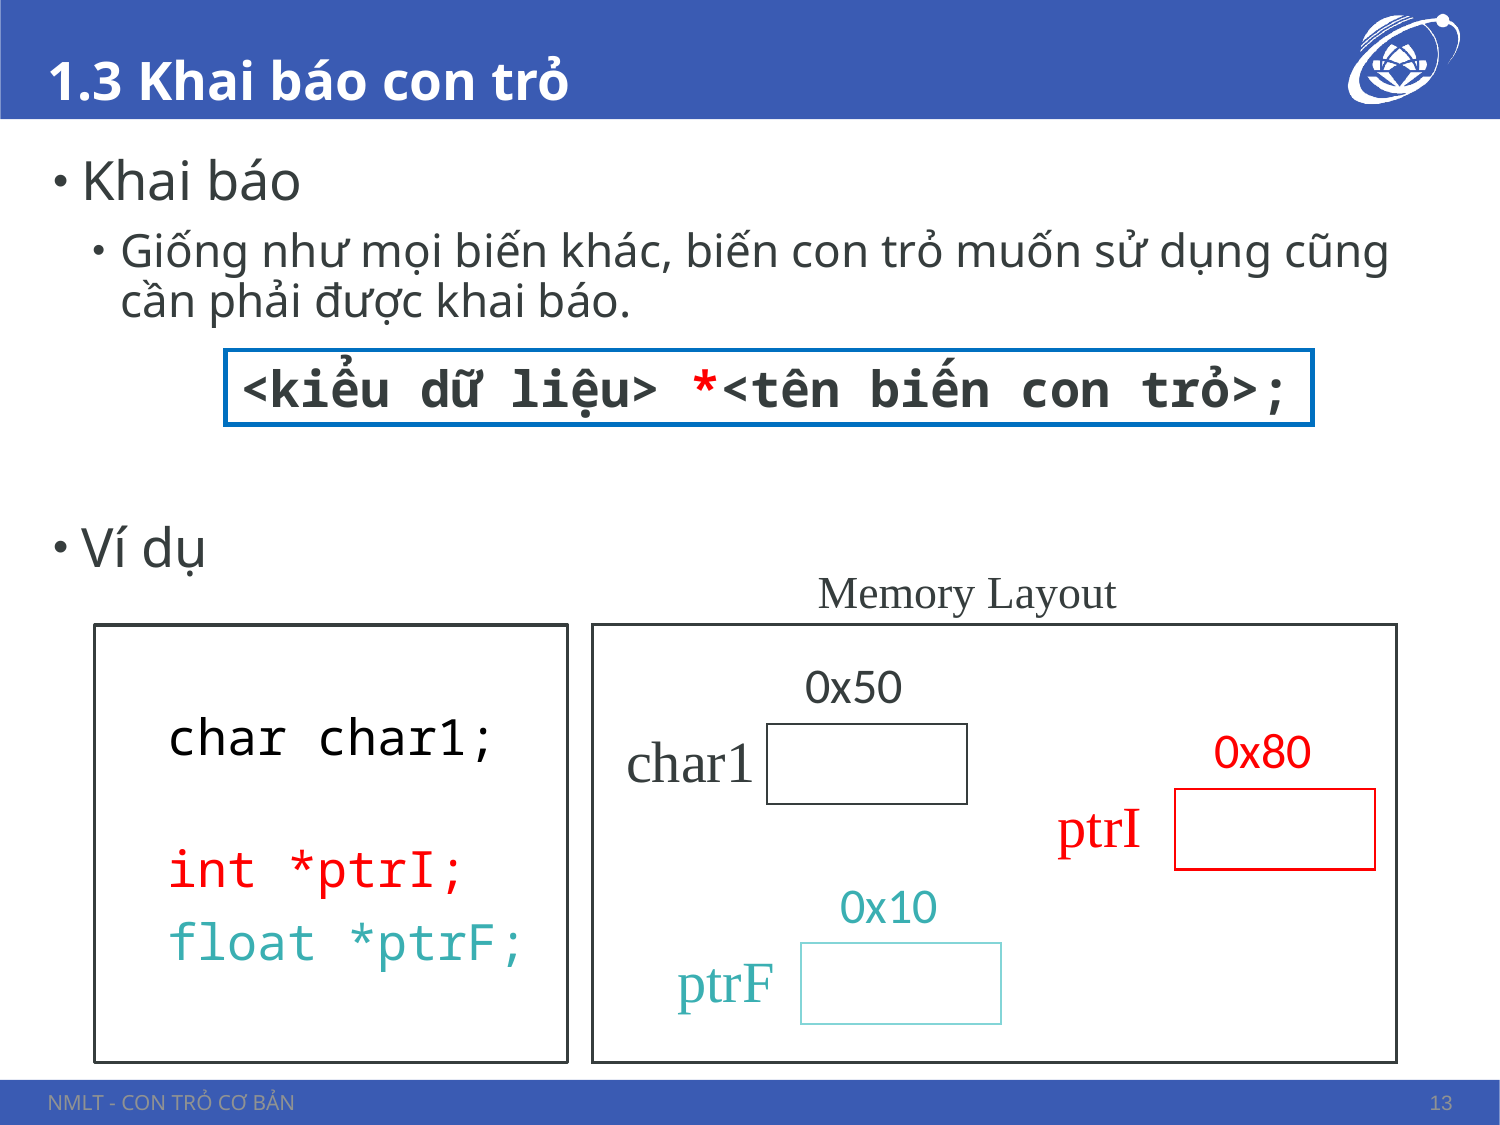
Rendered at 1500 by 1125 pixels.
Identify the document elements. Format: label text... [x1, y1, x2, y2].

title 1.3 Khai báo con trỏ [32, 0, 1468, 120]
text_box Memory Layout [802, 555, 1144, 625]
list Khai báo Giống như mọi biến khác, biến con trỏ muốn sử dụng cũng cần phải được khai báo. Ví dụ [32, 146, 1468, 1054]
text_box [1206, 788, 1376, 871]
footer NMLT - Con trỏ cơ bản [32, 1083, 1271, 1122]
text_box 0x50 [748, 631, 961, 736]
text_box [591, 624, 1397, 1063]
text_box ptrF [619, 926, 832, 1031]
text_box [832, 942, 1002, 1025]
text_box 0x10 [783, 850, 996, 956]
slide_number 13 [1388, 1083, 1468, 1122]
text_box ptrI [993, 772, 1206, 877]
text_box char1 [585, 706, 798, 811]
text_box char char1; int *ptrI; float *ptrF; [94, 625, 568, 1063]
text_box [798, 723, 968, 805]
text_box 0x80 [1157, 696, 1370, 801]
text_box <kiểu dữ liệu> *<tên biến con trỏ>; [225, 349, 1313, 425]
